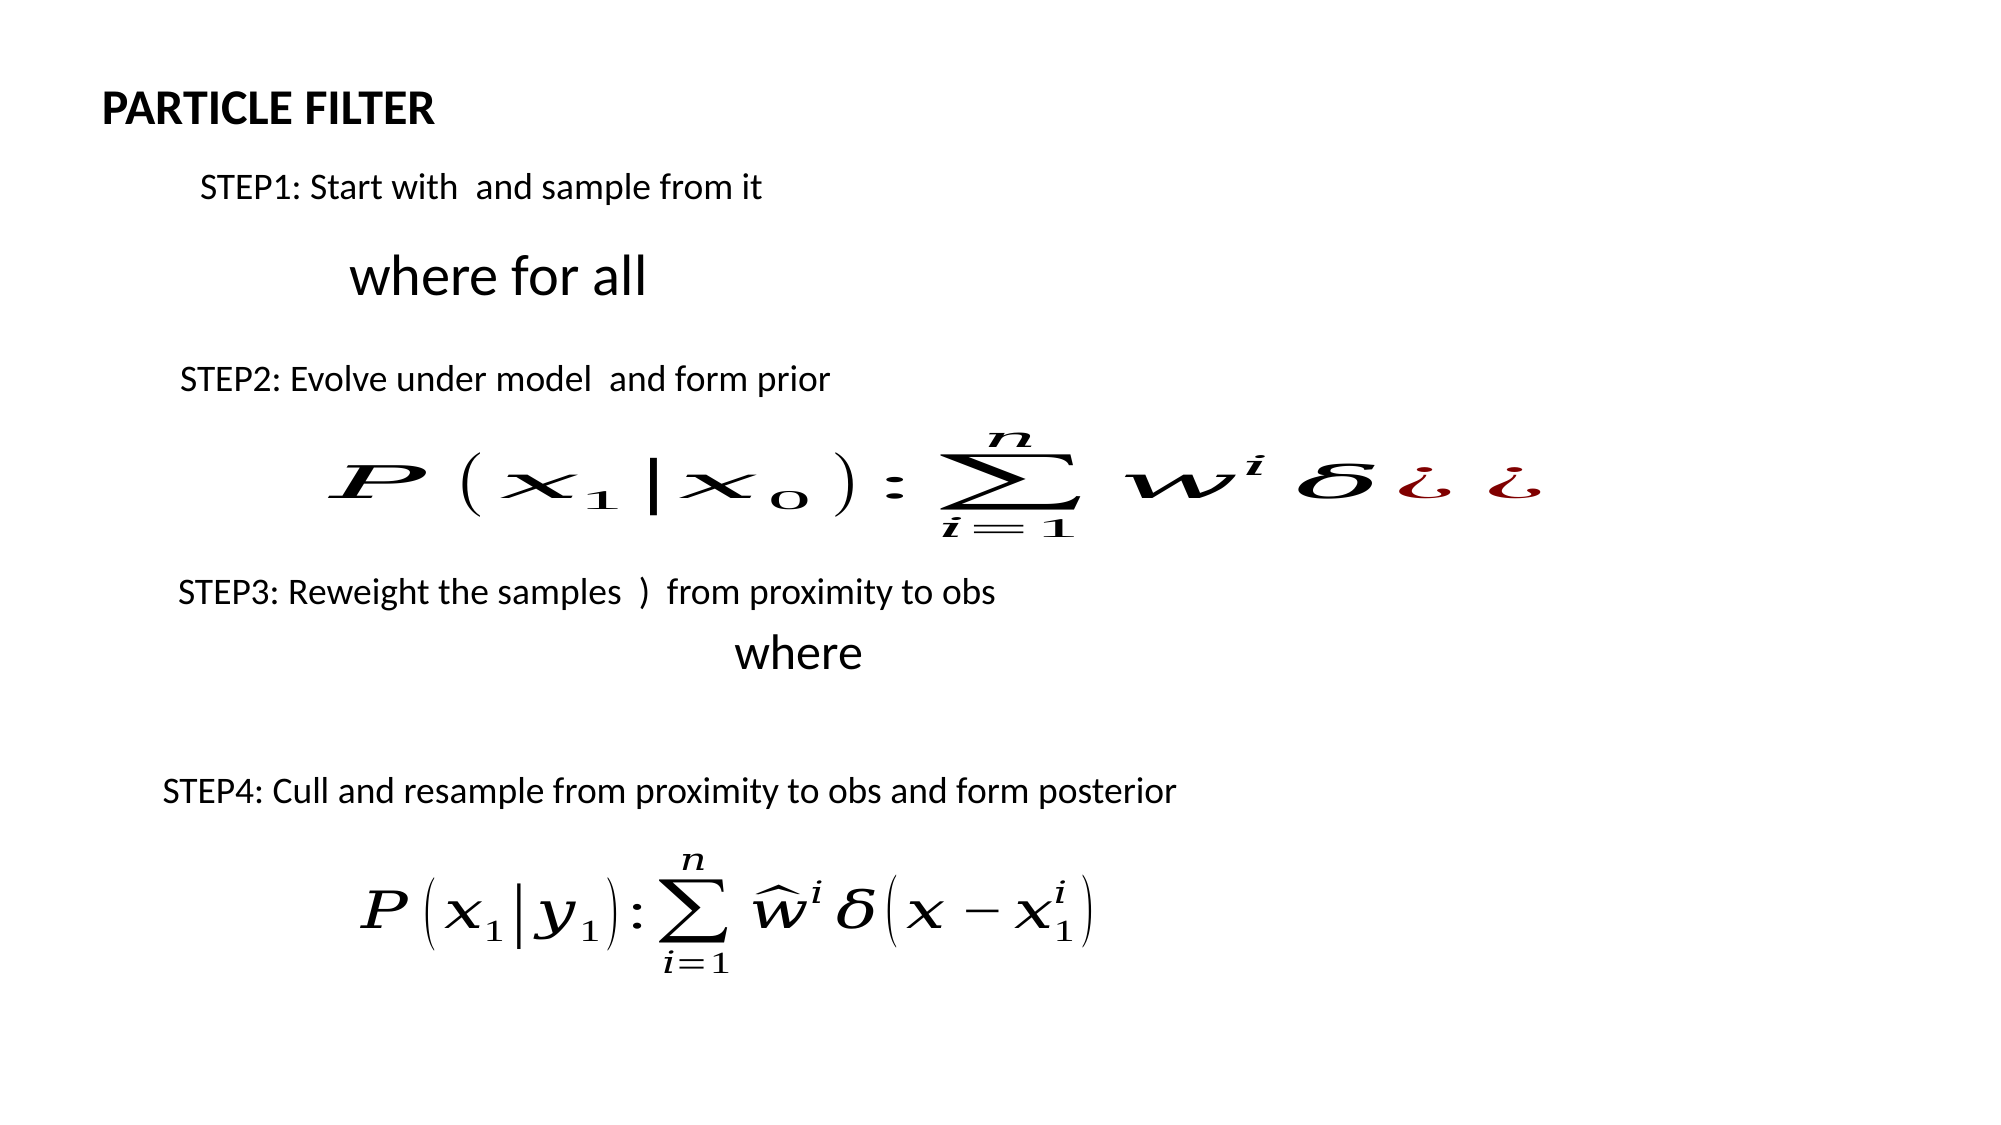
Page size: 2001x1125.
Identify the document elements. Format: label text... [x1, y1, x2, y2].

text_box STEP4: Cull and resample from proximity to obs and form posterior [147, 758, 1550, 863]
text_box PARTICLE FILTER [87, 66, 837, 142]
